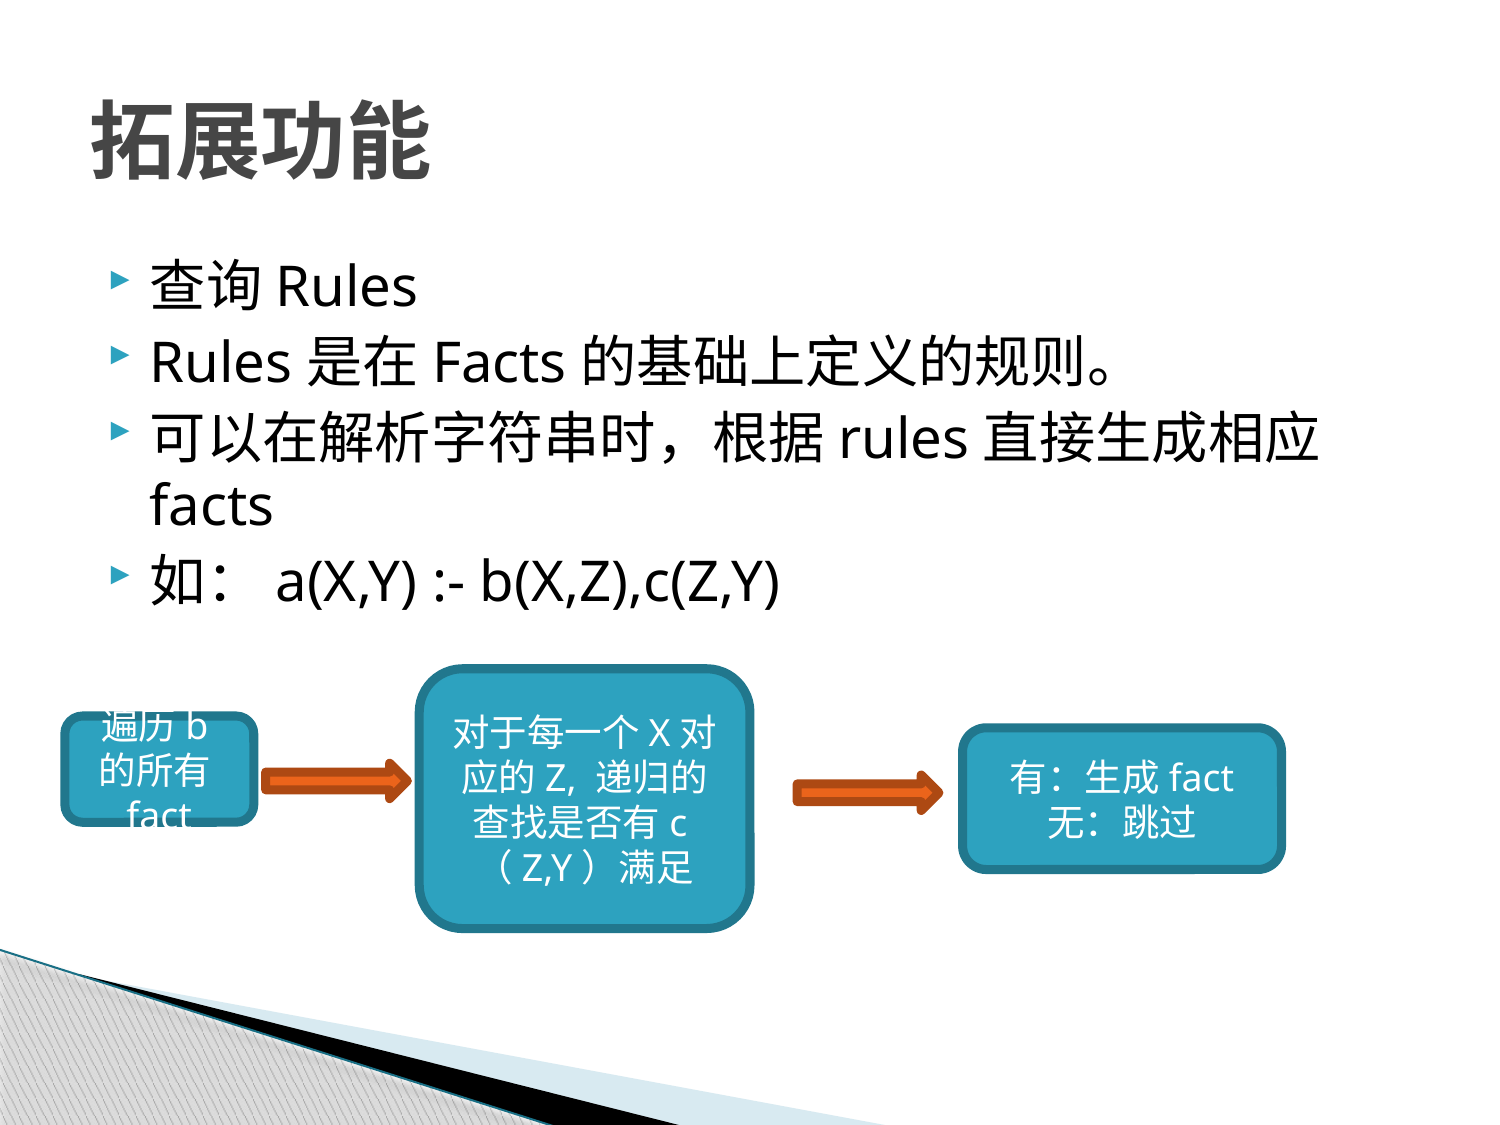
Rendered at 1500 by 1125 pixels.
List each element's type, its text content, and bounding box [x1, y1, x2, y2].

title 拓展功能 [75, 45, 1425, 233]
text_box [792, 770, 944, 815]
list 查询Rules Rules是在Facts的基础上定义的规则。 可以在解析字符串时，根据rules直接生成相应facts 如：a(X,Y) :- b(X,Z),c(Z,Y) [75, 243, 1425, 986]
text_box [261, 758, 412, 804]
text_box 有：生成fact 无：跳过 [958, 723, 1287, 875]
text_box 遍历b的所有fact [60, 711, 259, 827]
text_box 对于每一个X对应的Z, 递归的查找是否有c（Z,Y）满足 [414, 664, 755, 934]
